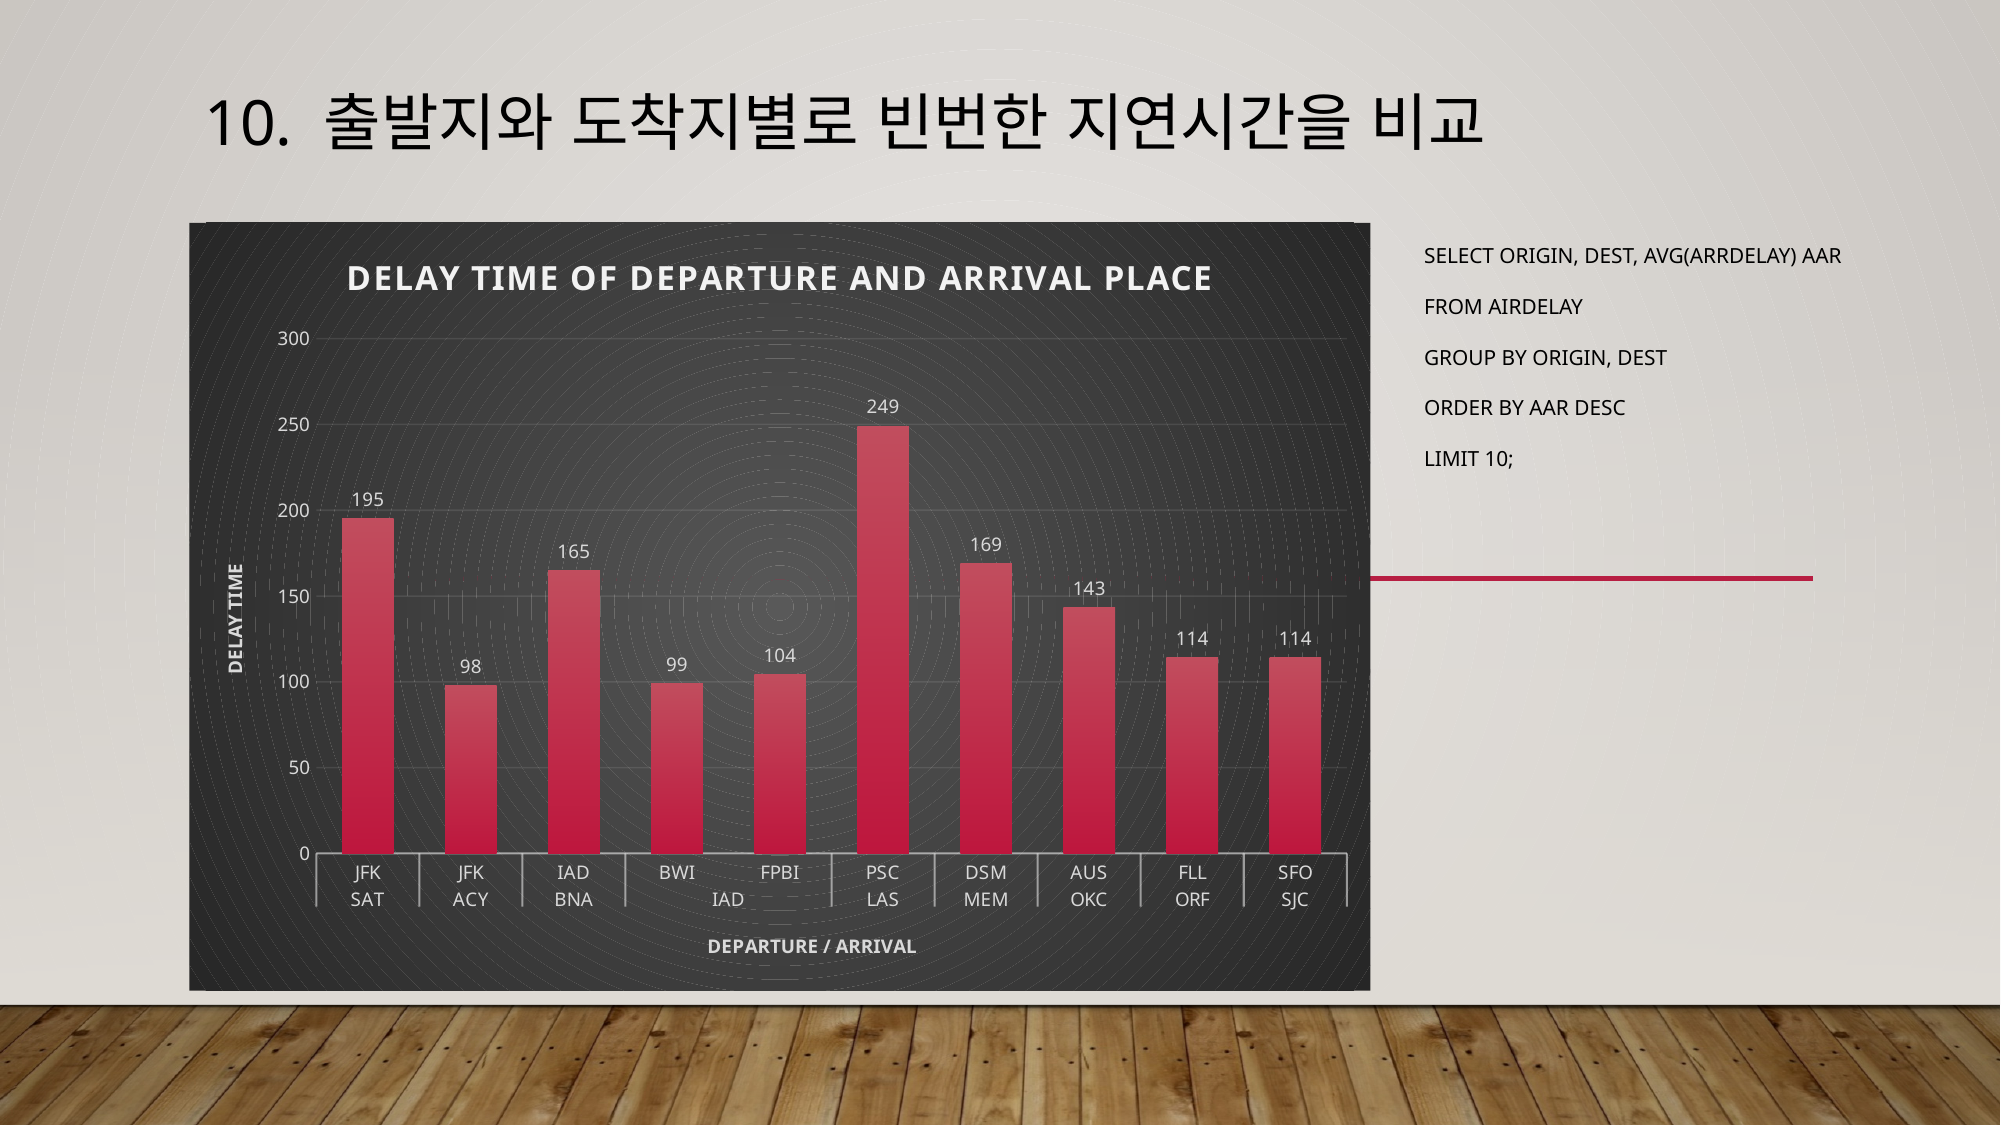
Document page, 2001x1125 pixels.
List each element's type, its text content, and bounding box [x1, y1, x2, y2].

picture [0, 1005, 2000, 1125]
title 10. 출발지와 도착지별로 빈번한 지연시간을 비교 [189, 53, 1638, 160]
subtitle select origin, dest, avg(arrdelay) aar from airdelay group by origin, dest order by aar desc limit 10; [1409, 222, 1859, 778]
chart [189, 222, 1371, 991]
